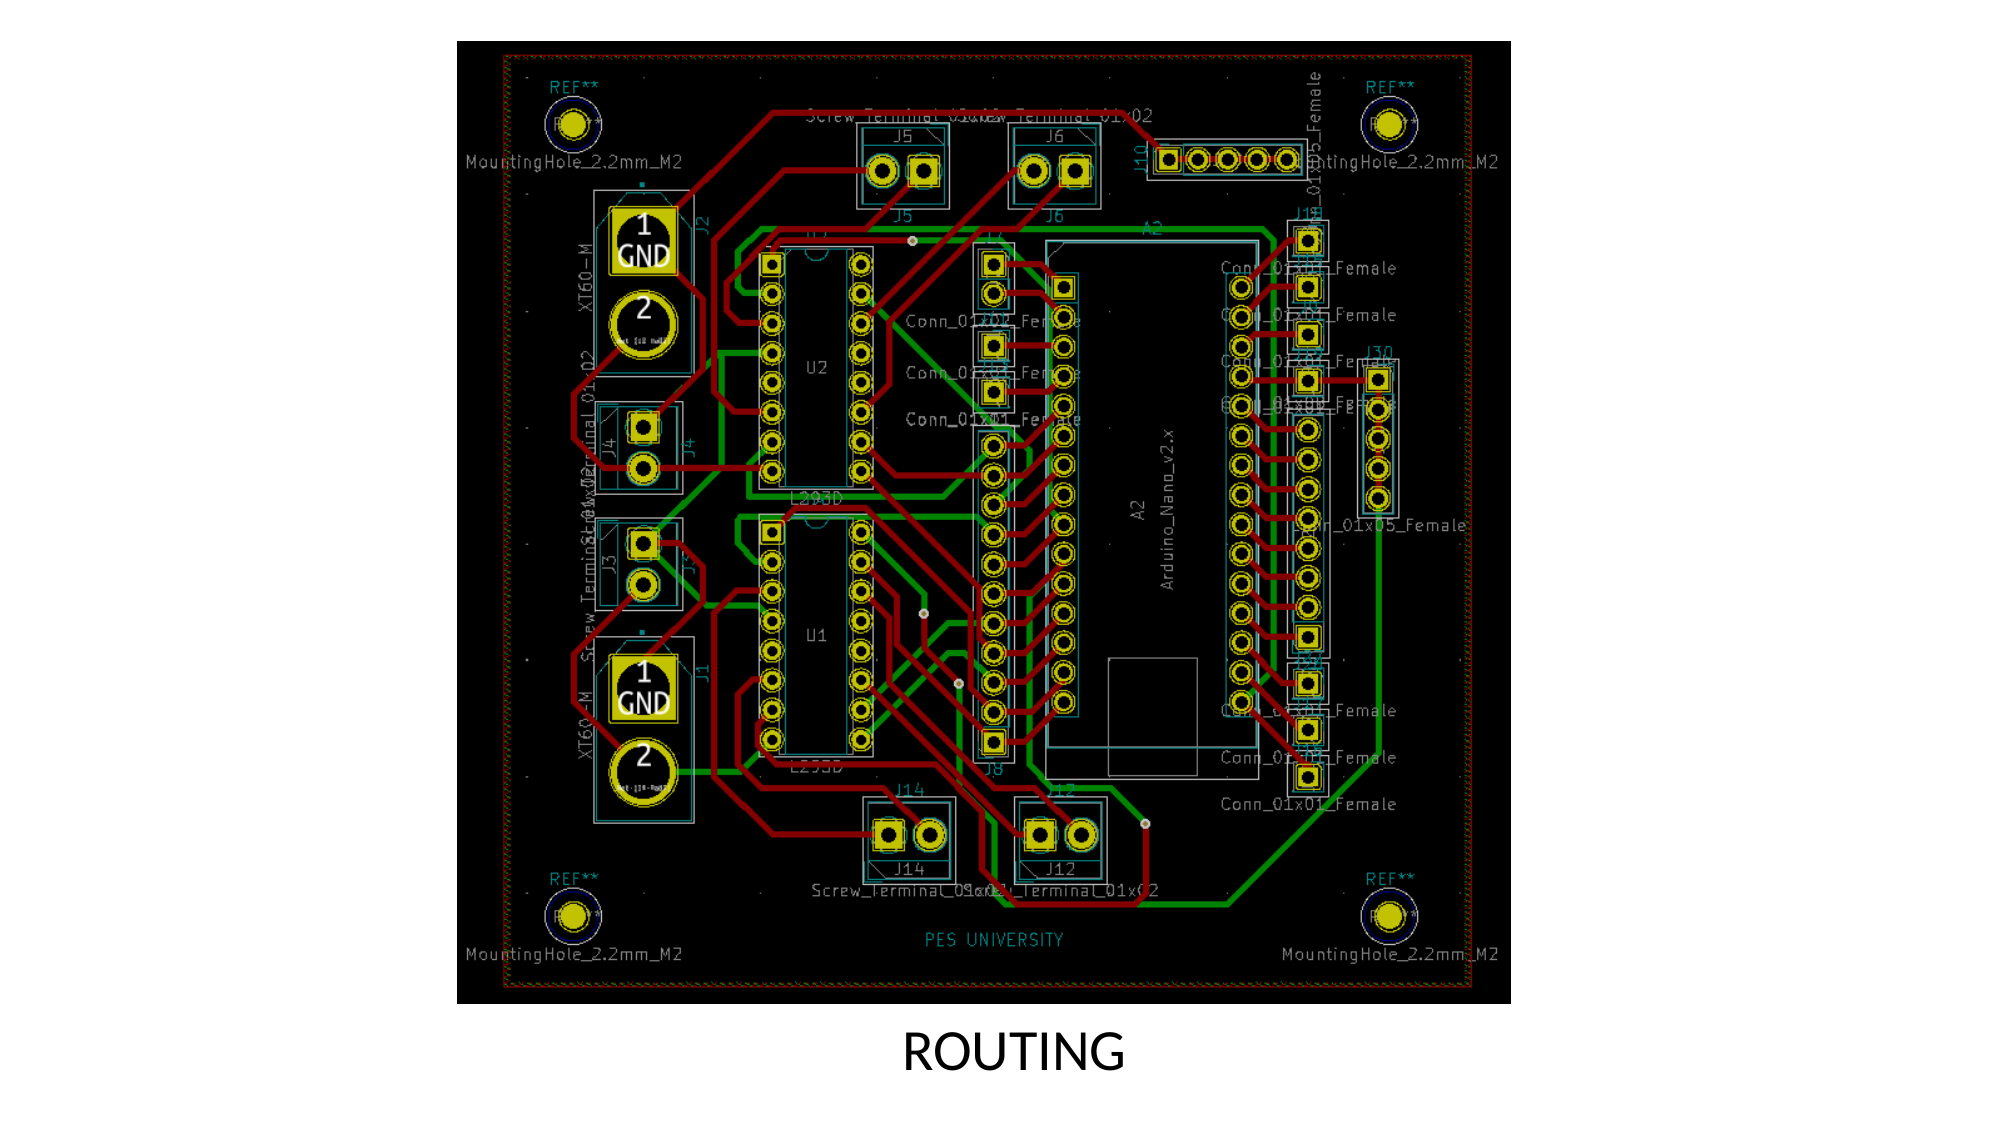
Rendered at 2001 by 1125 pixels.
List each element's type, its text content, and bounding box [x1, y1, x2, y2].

list ROUTING [137, 0, 1863, 1125]
picture [457, 41, 1511, 1005]
